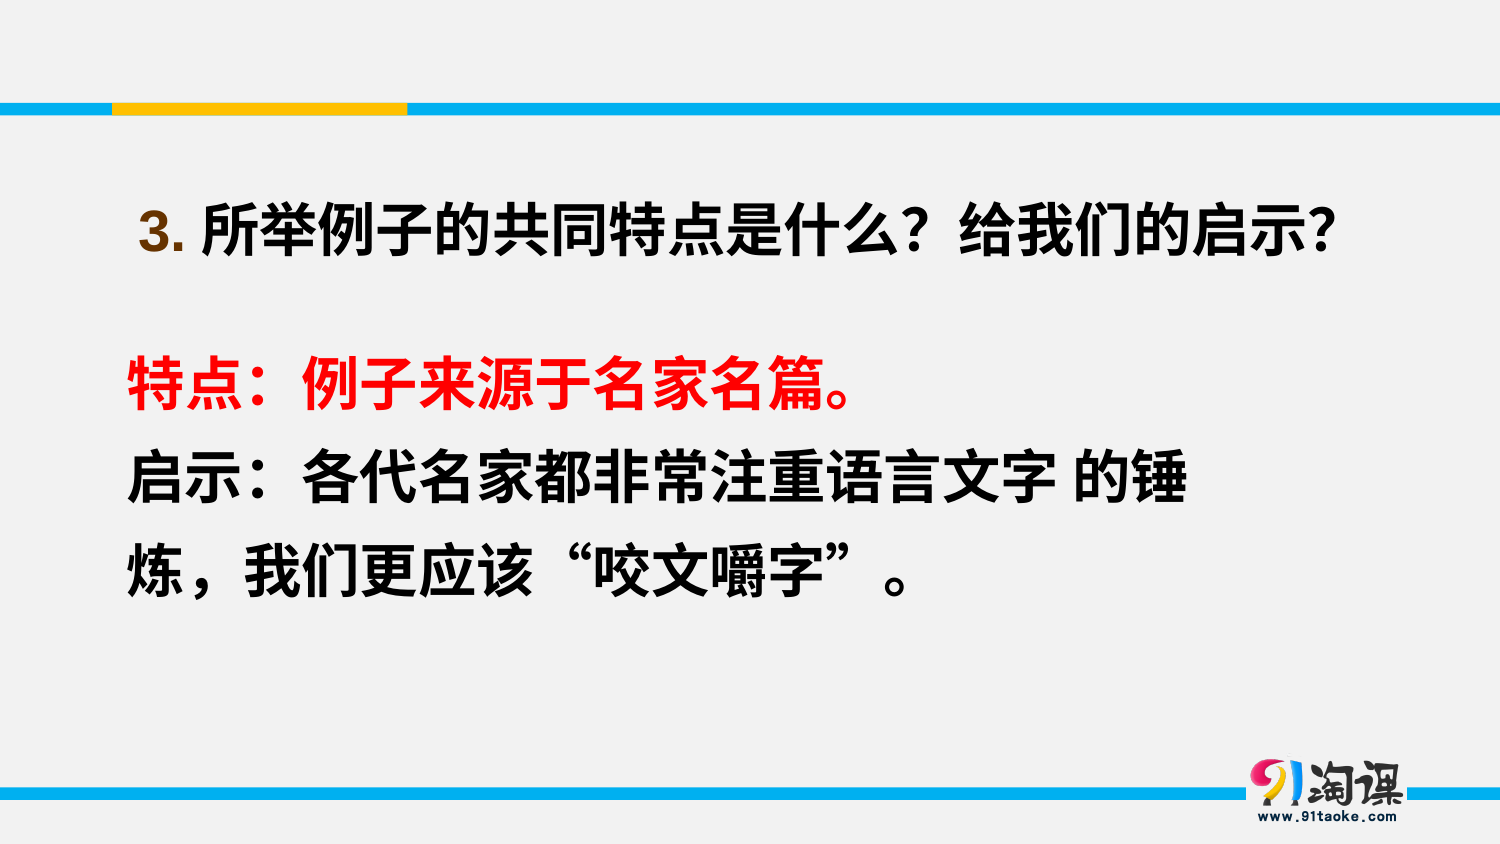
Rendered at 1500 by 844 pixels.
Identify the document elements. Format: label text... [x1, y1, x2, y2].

text_box 特点：例子来源于名家名篇。 启示：各代名家都非常注重语言文字 的锤炼，我们更应该“咬文嚼字”。 [112, 315, 1211, 612]
text_box 3.所举例子的共同特点是什么？给我们的启示？ [123, 185, 1412, 271]
picture [1245, 750, 1408, 832]
